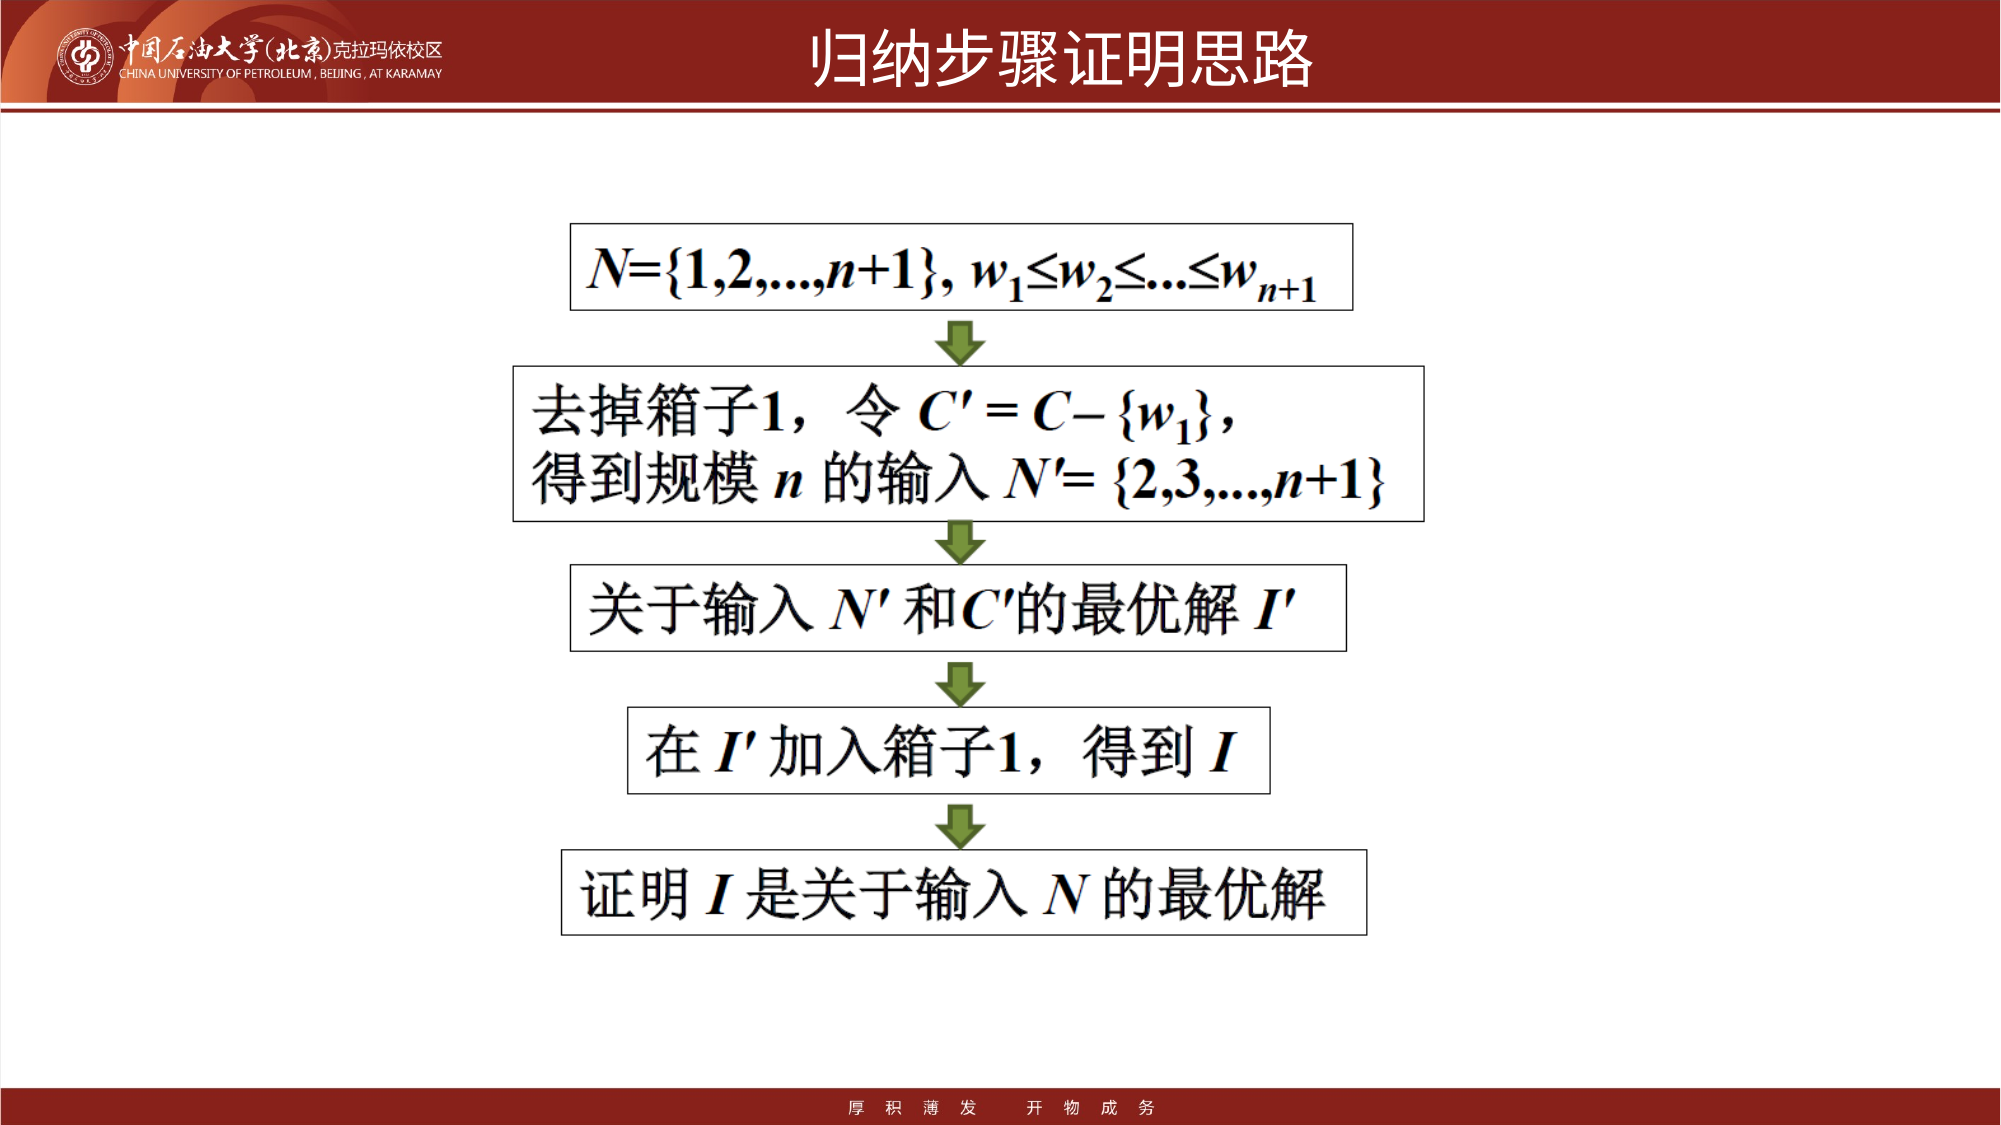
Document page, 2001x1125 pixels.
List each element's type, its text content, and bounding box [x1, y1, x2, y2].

picture [0, 0, 2001, 1125]
title 归纳步骤证明思路 [426, 11, 1697, 89]
